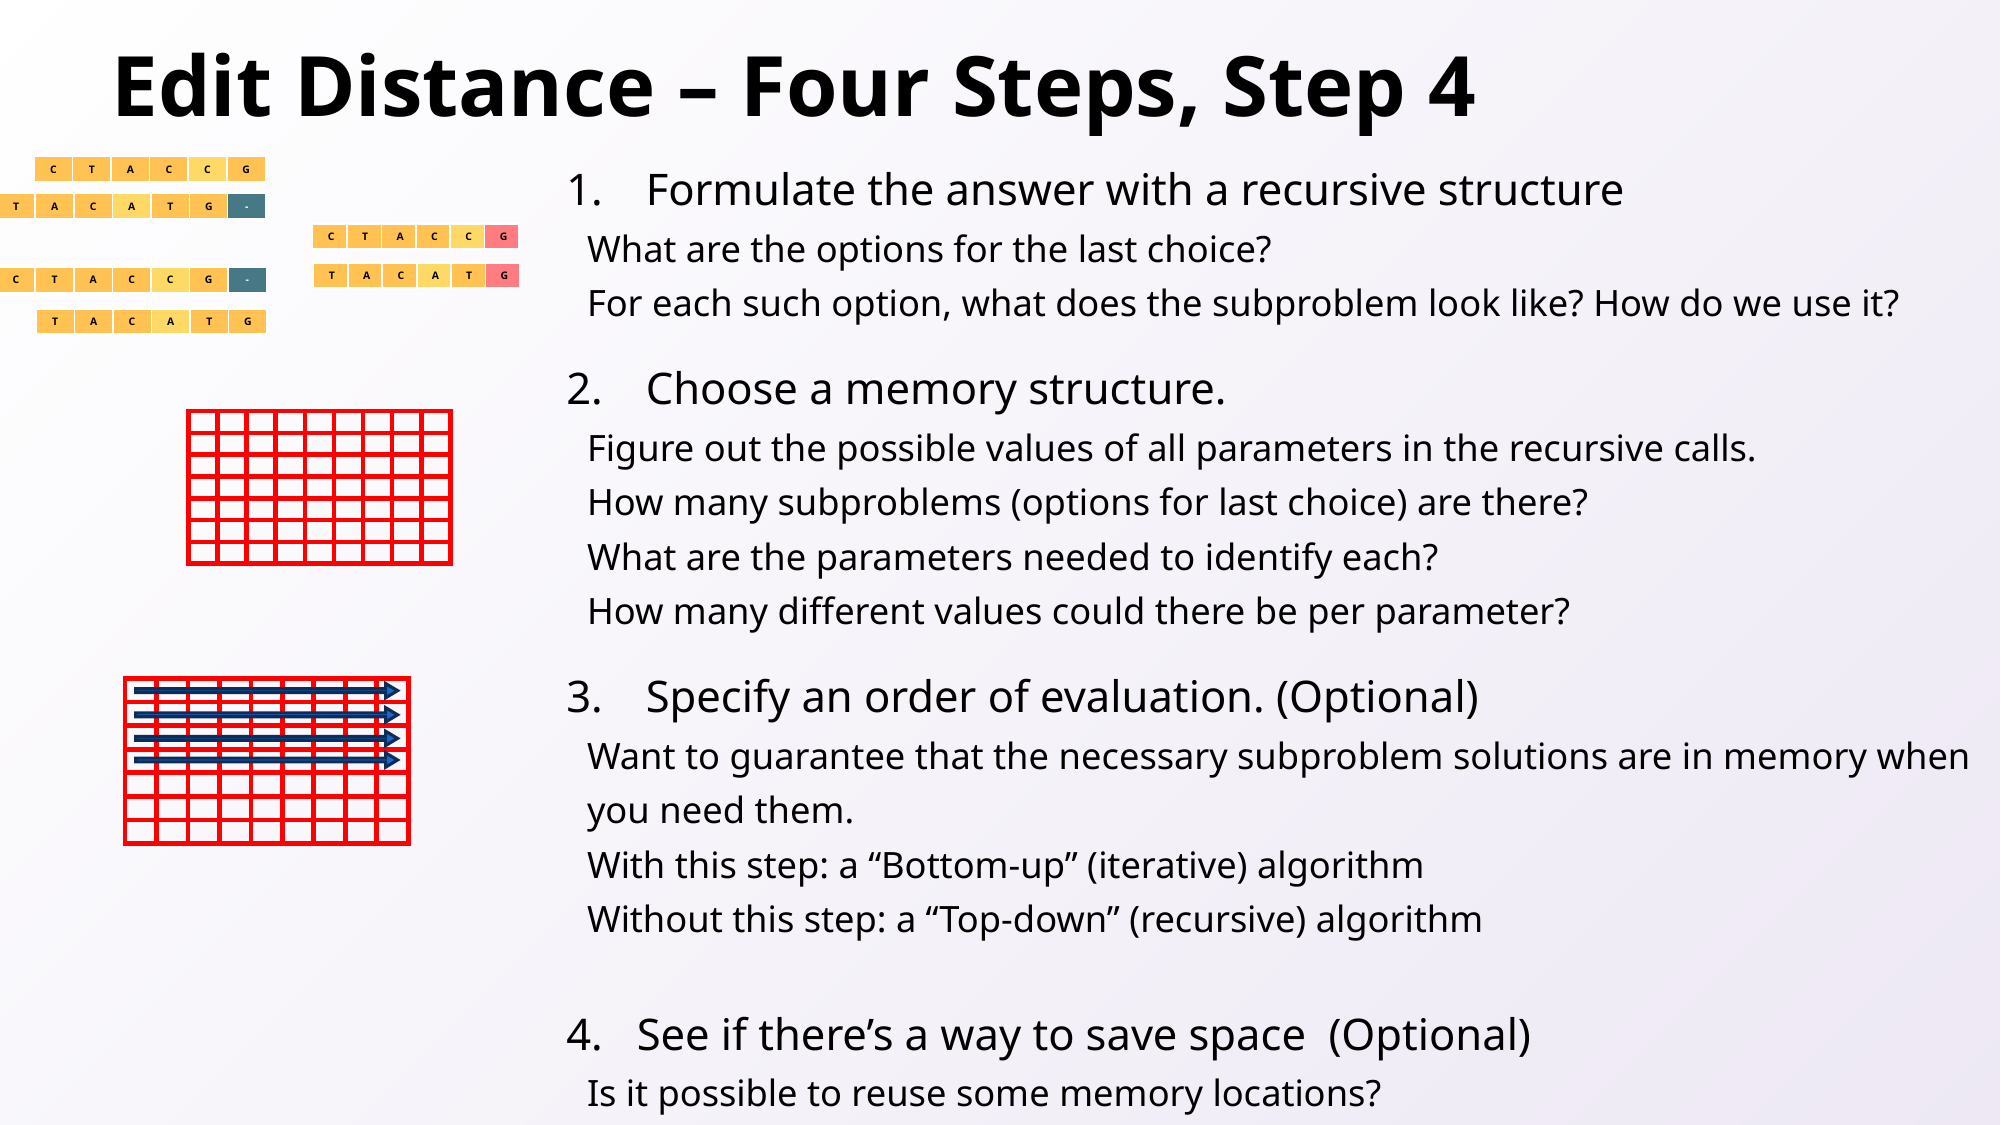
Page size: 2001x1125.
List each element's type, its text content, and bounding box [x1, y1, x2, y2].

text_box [312, 223, 521, 292]
list Formulate the answer with a recursive structure What are the options for the last choice? For each such option, what does the subproblem look like? How do we use it? Choose a memory structure. Figure out the possible values of all parameters in the recursive calls. How many subproblems (options for last choice) are there? What are the parameters needed to identify each? How many different values could there be per parameter? Specify an order of evaluation. (Optional) Want to guarantee that the necessary subproblem solutions are in memory when you need them. With this step: a “Bottom-up” (iterative) algorithm Without this step: a “Top-down” (recursive) algorithm See if there’s a way to save space (Optional) Is it possible to reuse some memory locations? [551, 160, 2000, 1125]
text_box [124, 677, 409, 845]
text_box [0, 156, 267, 222]
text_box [188, 410, 451, 565]
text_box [0, 266, 268, 338]
title Edit Distance – Four Steps, Step 4 [96, 0, 1822, 199]
